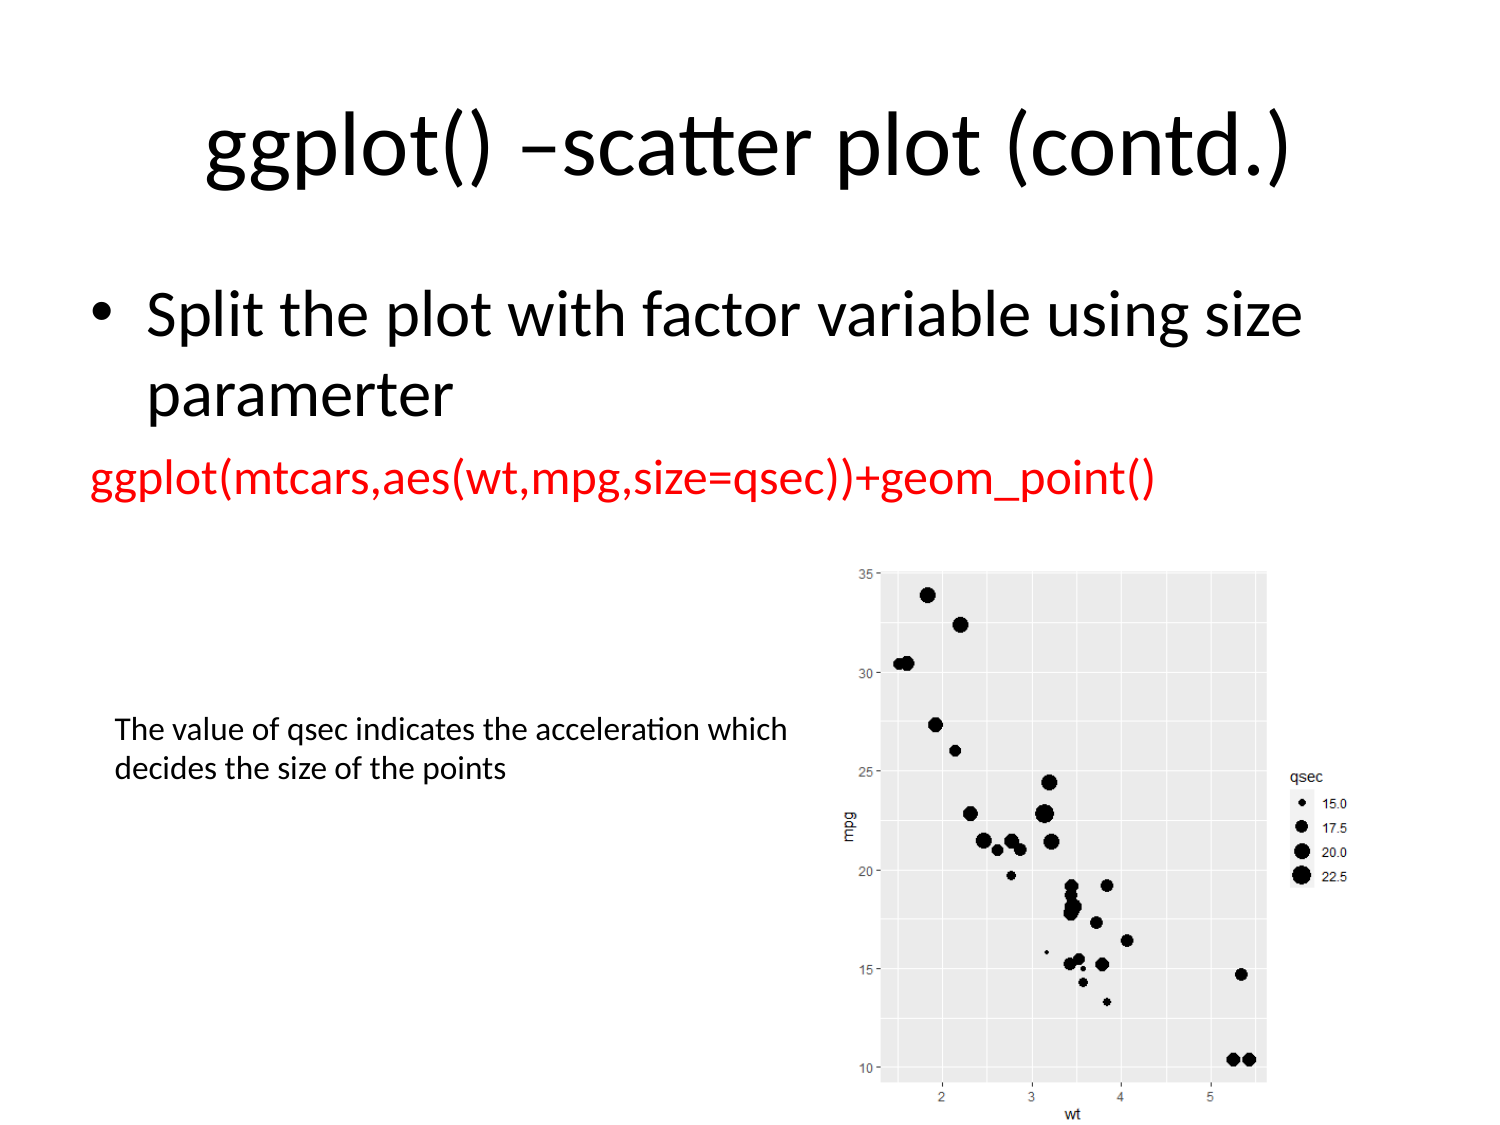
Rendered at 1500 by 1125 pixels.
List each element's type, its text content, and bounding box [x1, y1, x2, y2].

list Split the plot with factor variable using size paramerter [75, 512, 1425, 1005]
text_box The value of qsec indicates the acceleration which decides the size of the points [99, 699, 827, 794]
text_box ggplot(mtcars,aes(wt,mpg,size=qsec))+geom_point() [74, 436, 1488, 512]
picture [832, 564, 1363, 1125]
list Split the plot with factor variable using size paramerter [75, 262, 1425, 436]
title ggplot() –scatter plot (contd.) [75, 45, 1425, 233]
